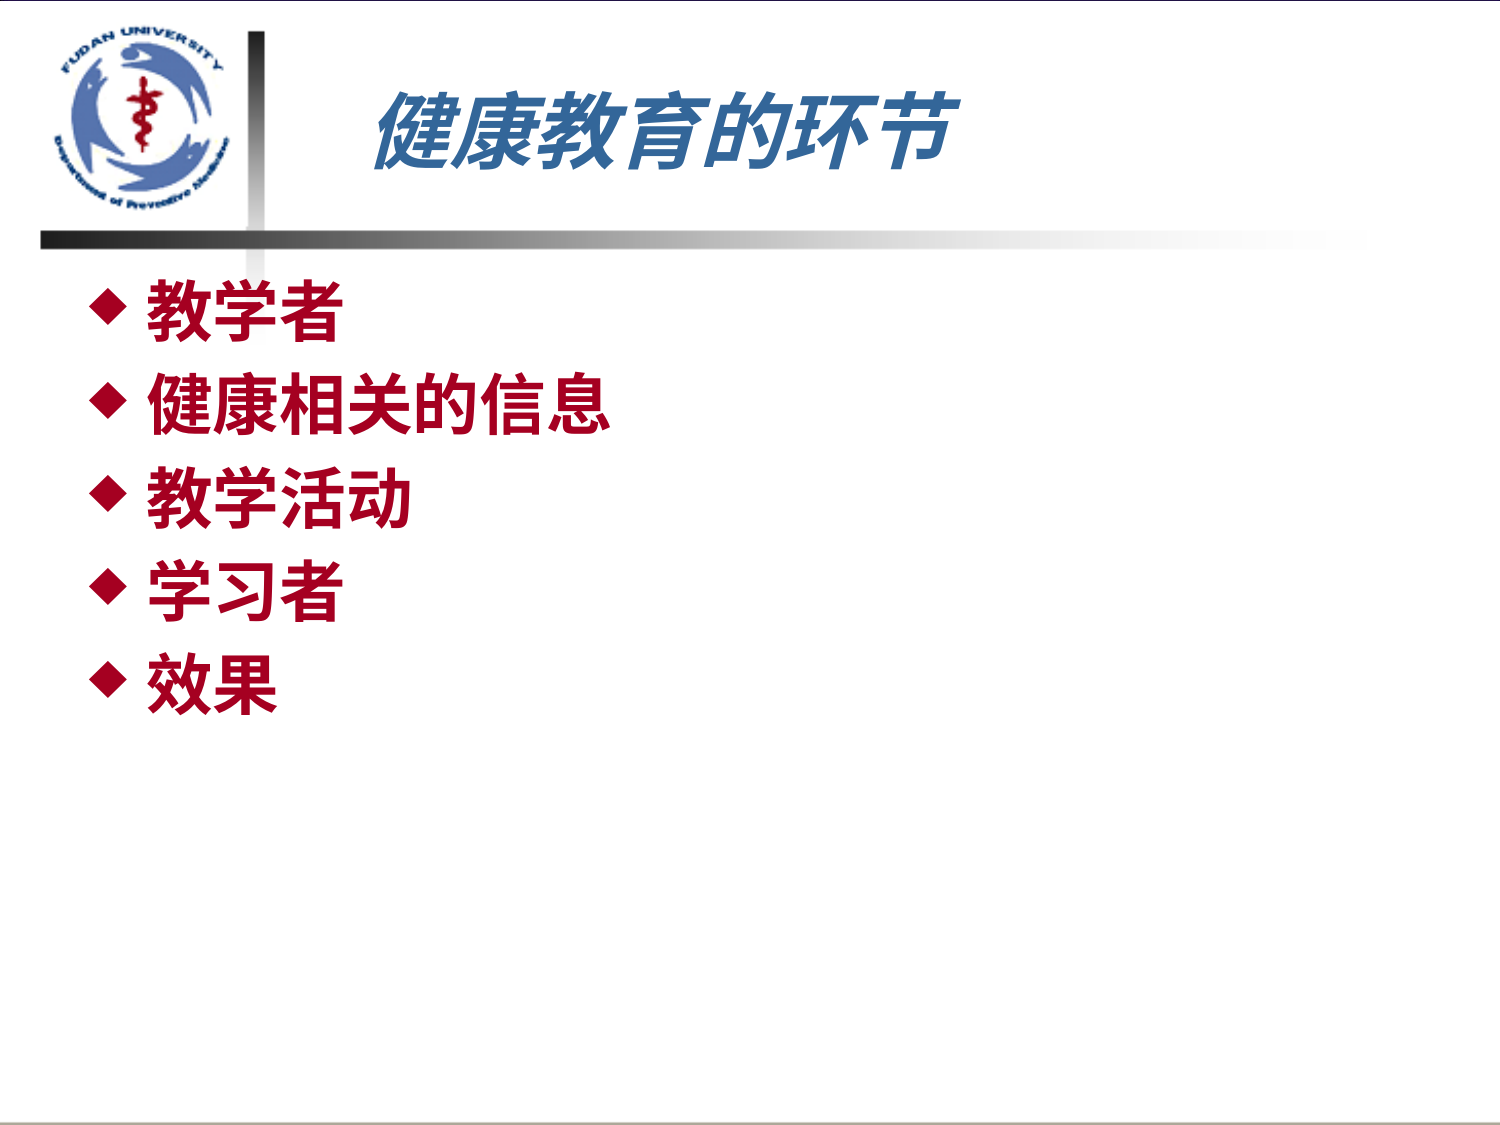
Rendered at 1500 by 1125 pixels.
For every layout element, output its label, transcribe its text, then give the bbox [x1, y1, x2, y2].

picture [0, 0, 1500, 1125]
list 教学者 健康相关的信息 教学活动 学习者 效果 [75, 262, 1425, 1005]
title 健康教育的环节 [351, 35, 1418, 223]
